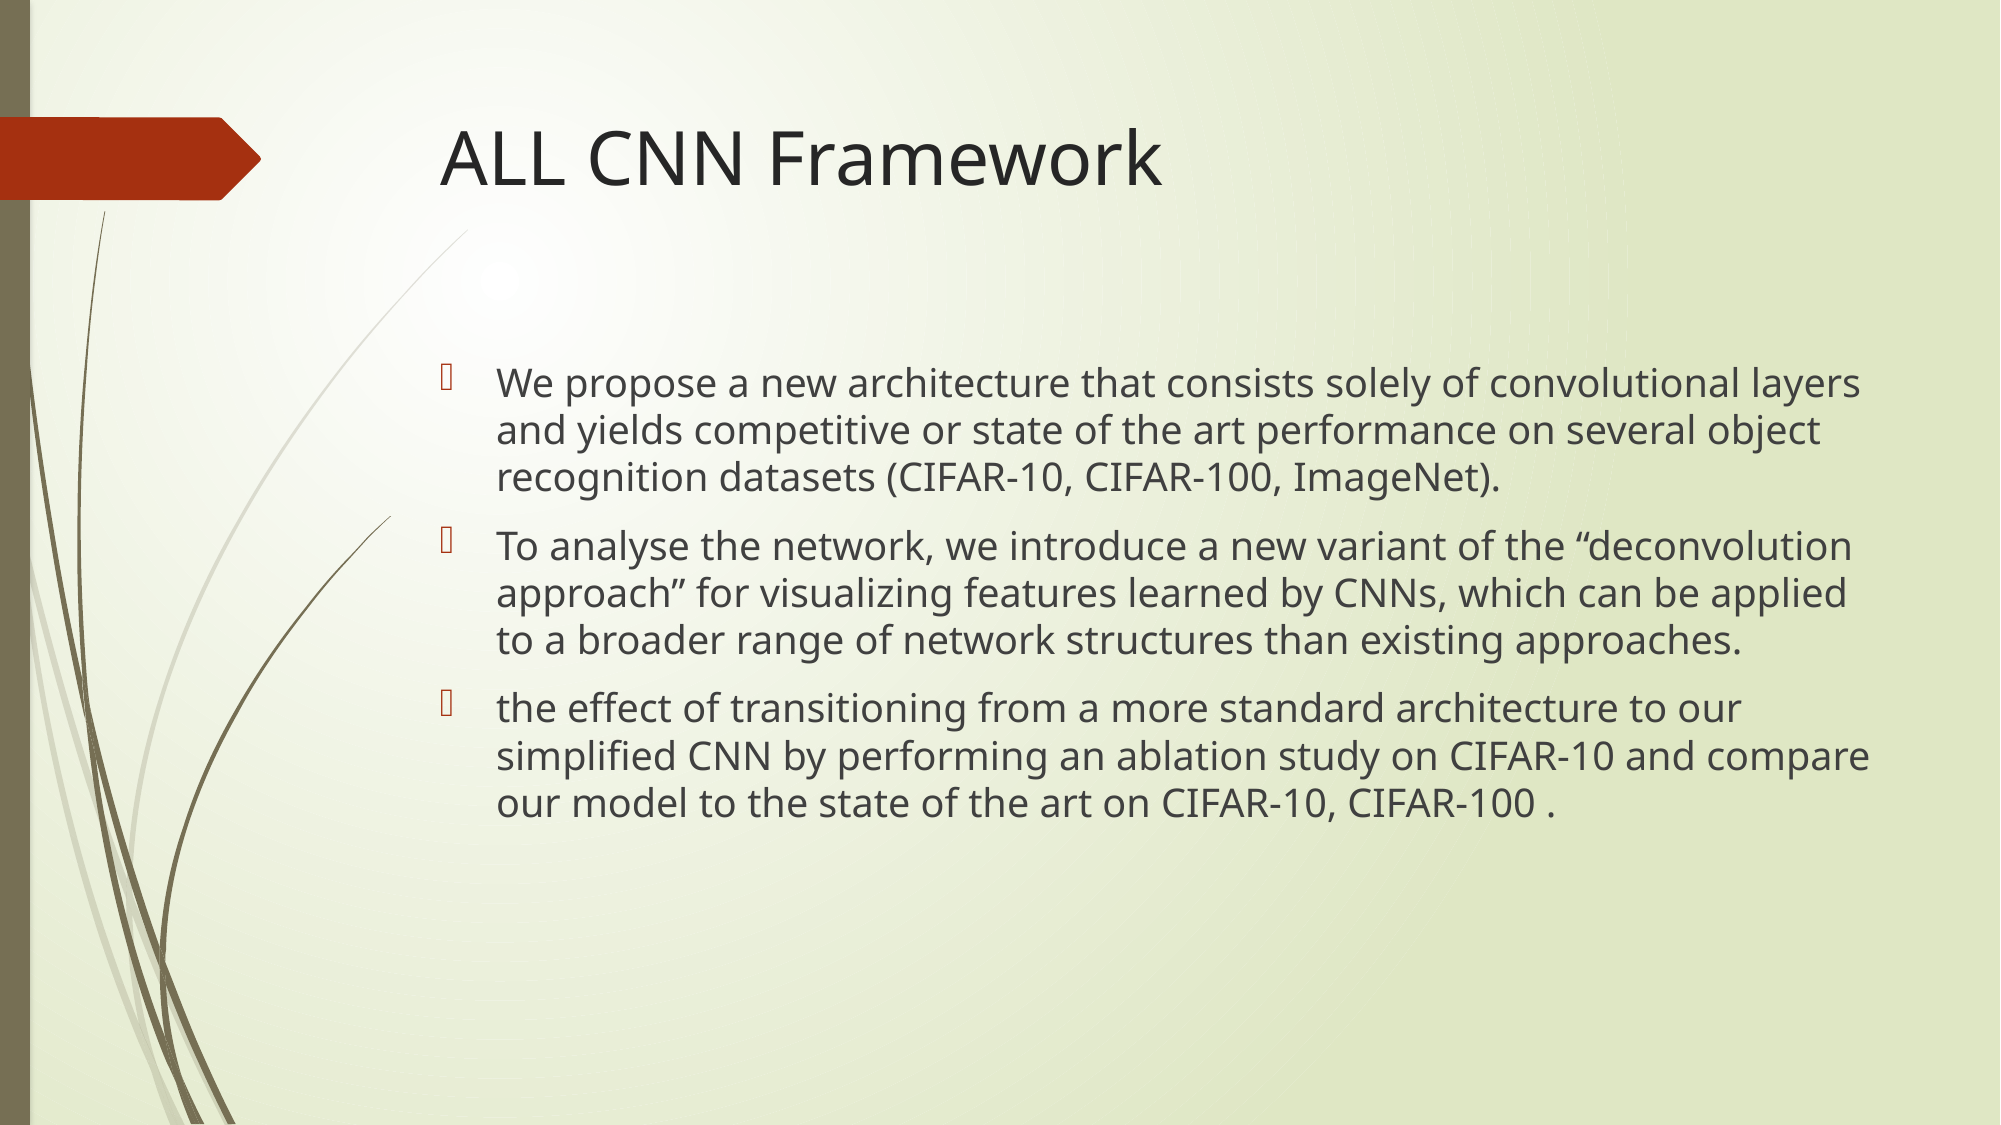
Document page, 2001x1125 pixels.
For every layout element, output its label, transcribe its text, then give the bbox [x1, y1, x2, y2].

list We propose a new architecture that consists solely of convolutional layers and yields competitive or state of the art performance on several object recognition datasets (CIFAR-10, CIFAR-100, ImageNet). To analyse the network, we introduce a new variant of the “deconvolution approach” for visualizing features learned by CNNs, which can be applied to a broader range of network structures than existing approaches. the effect of transitioning from a more standard architecture to our simplified CNN by performing an ablation study on CIFAR-10 and compare our model to the state of the art on CIFAR-10, CIFAR-100 . [424, 350, 1888, 970]
title ALL CNN Framework [425, 102, 1888, 313]
